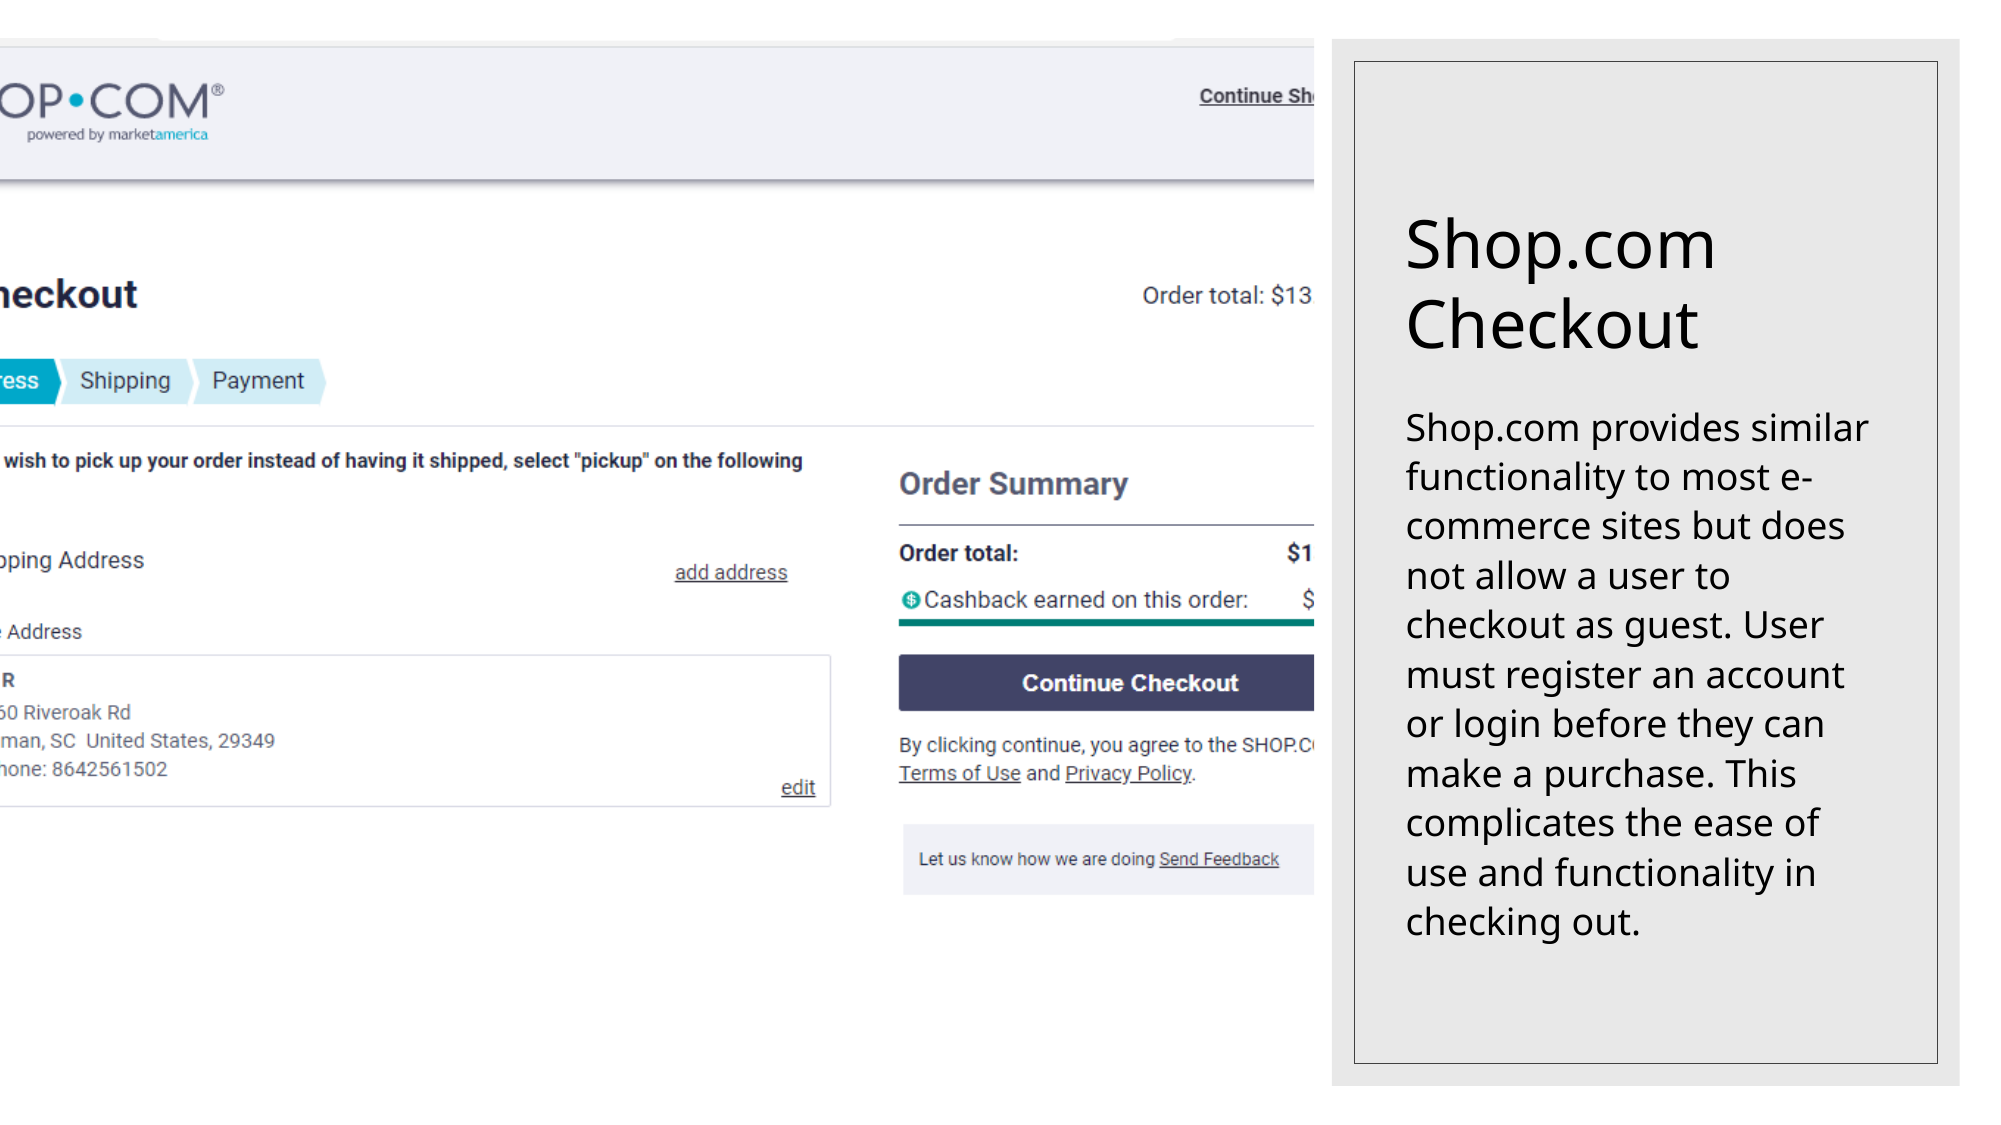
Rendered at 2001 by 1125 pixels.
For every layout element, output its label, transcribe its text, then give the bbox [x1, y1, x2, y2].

list Shop.com provides similar functionality to most e-commerce sites but does not allow a user to checkout as guest. User must register an account or login before they can make a purchase. This complicates the ease of use and functionality in checking out. [1390, 391, 1907, 968]
title Shop.com Checkout [1390, 98, 1907, 369]
picture [0, 38, 1315, 1086]
